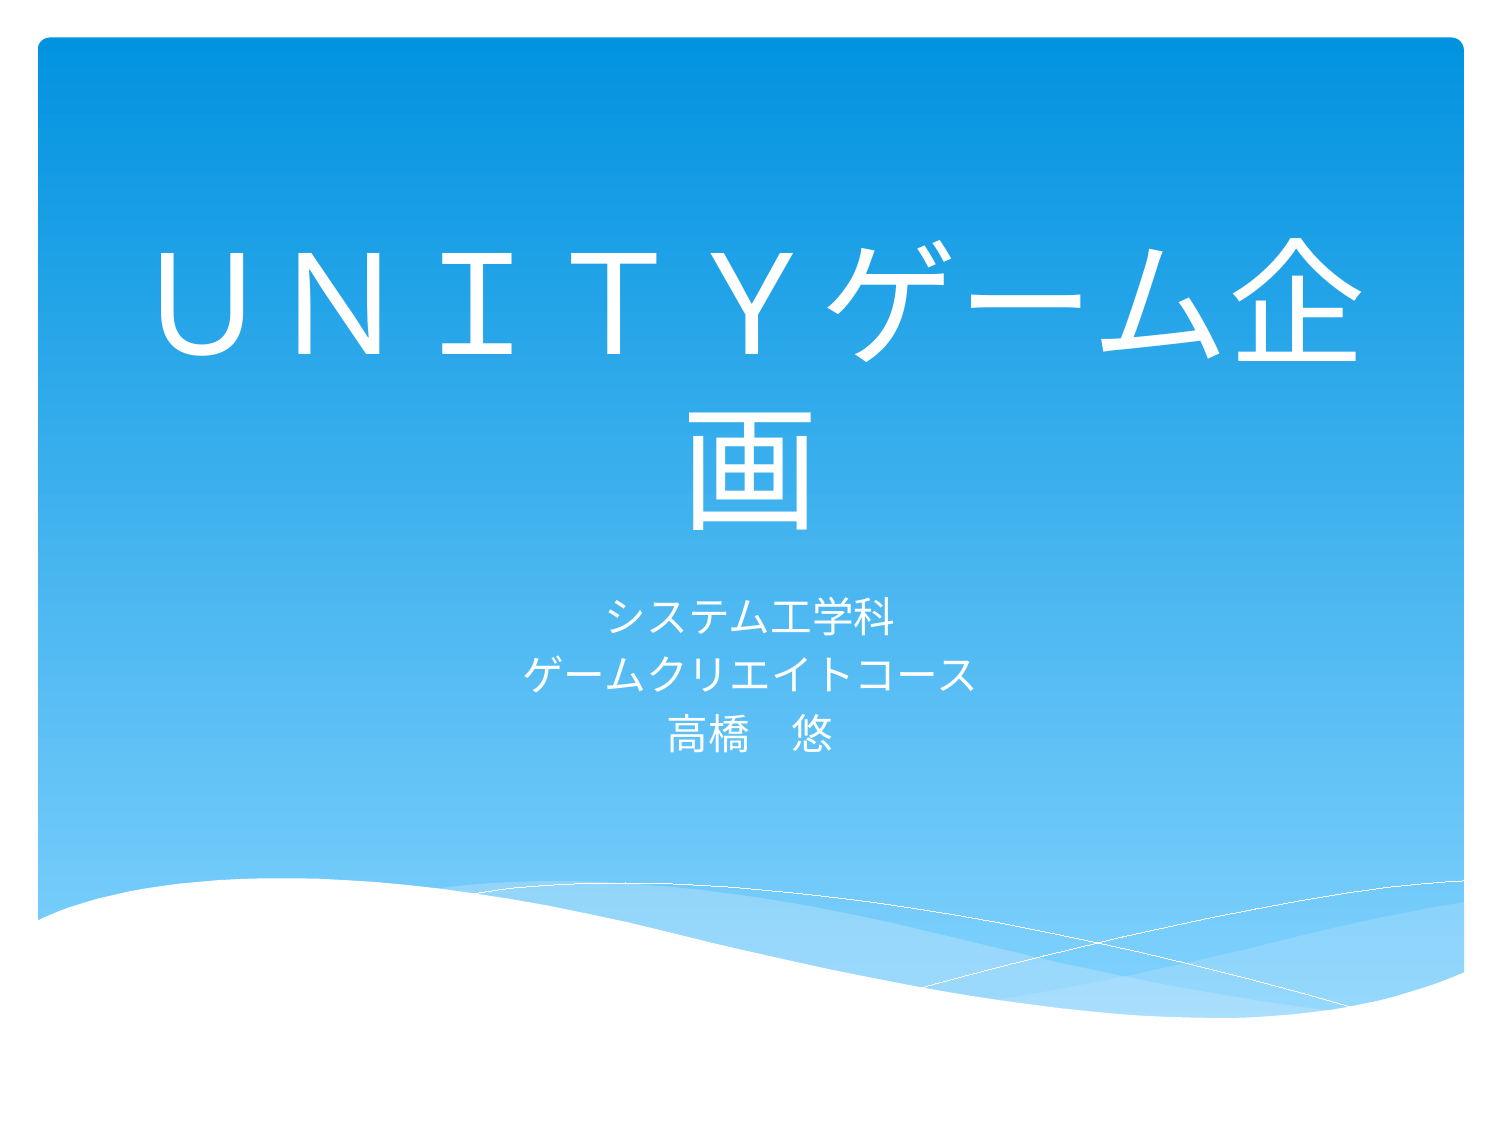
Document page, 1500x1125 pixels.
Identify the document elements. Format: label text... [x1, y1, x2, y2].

title ＵＮＩＴＹゲーム企画 [112, 262, 1388, 555]
subtitle システム工学科 ゲームクリエイトコース 高橋 悠 [225, 583, 1275, 825]
